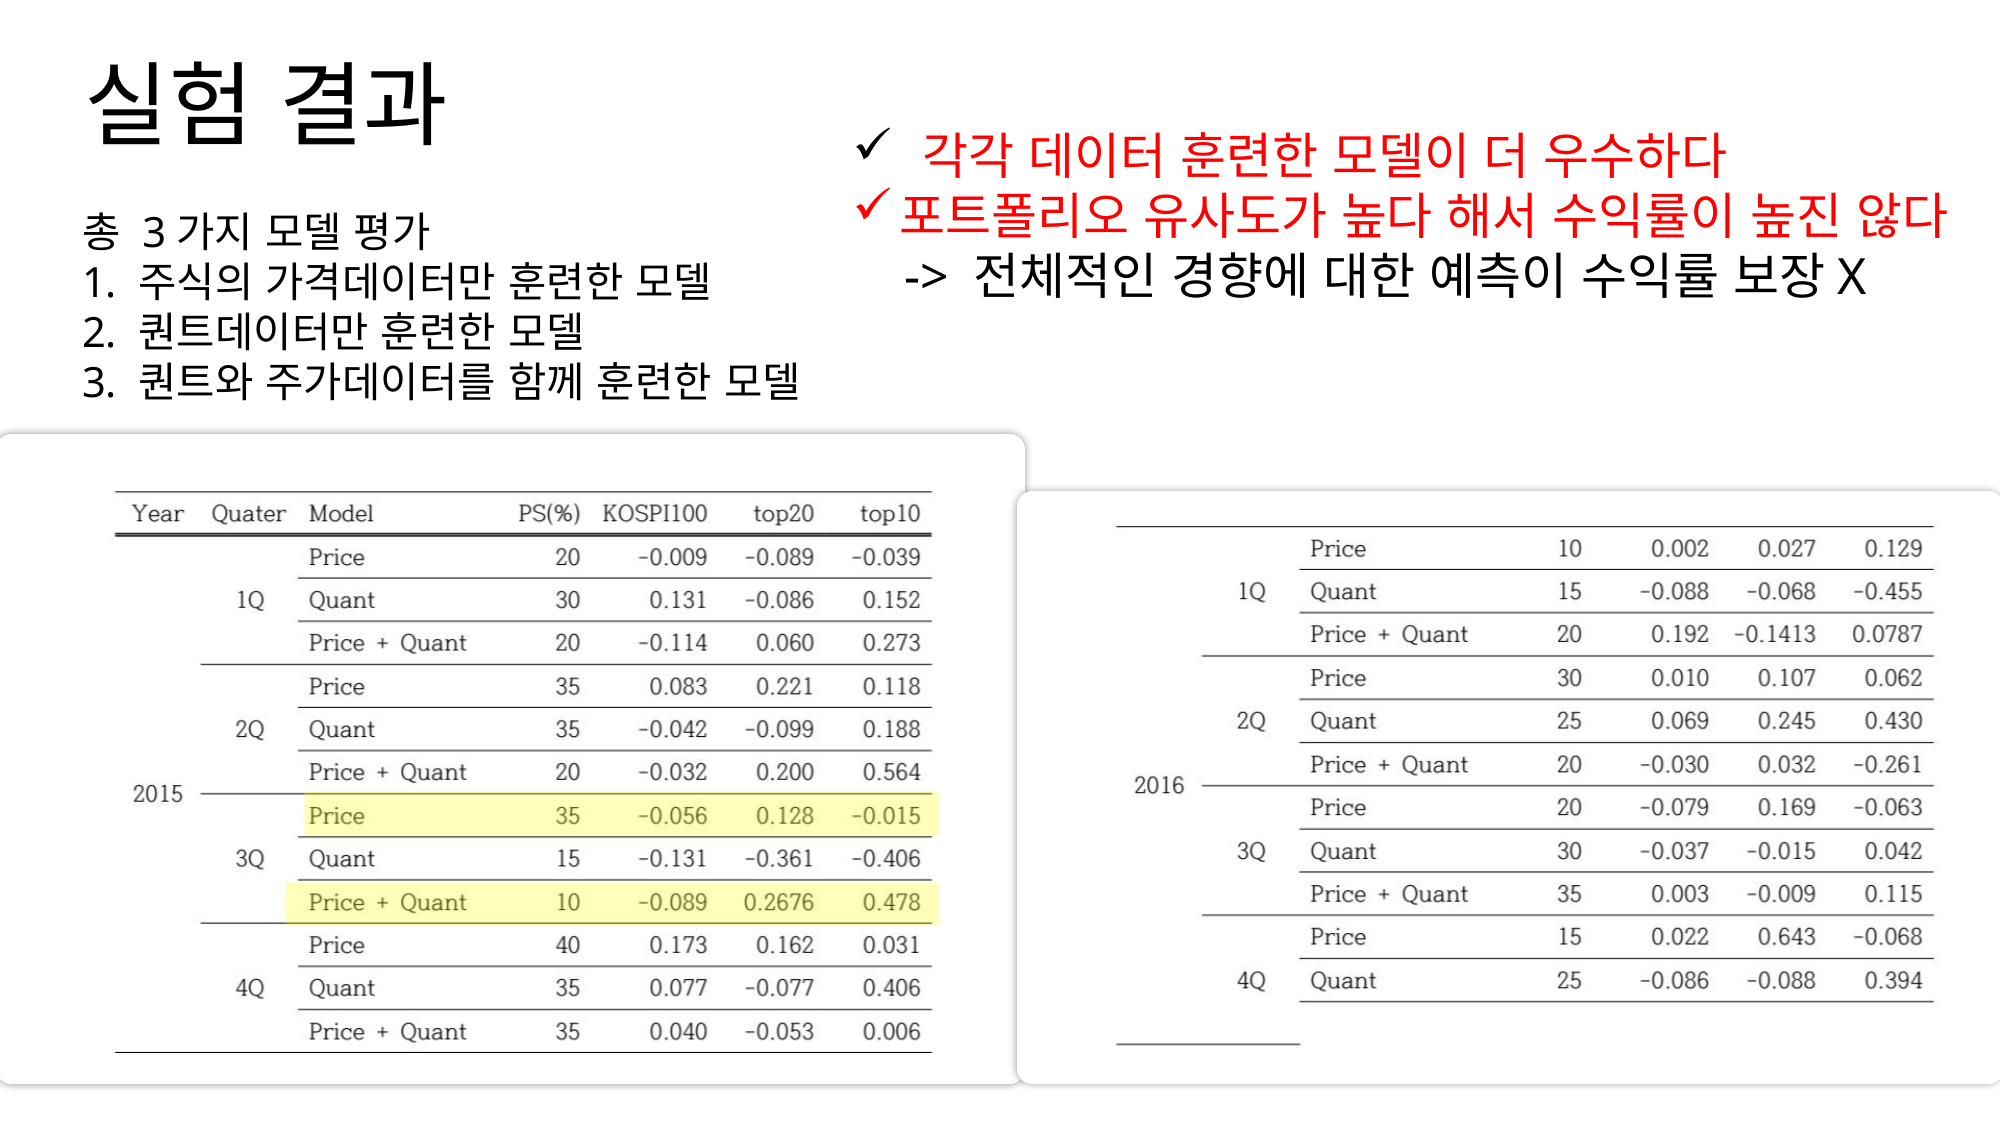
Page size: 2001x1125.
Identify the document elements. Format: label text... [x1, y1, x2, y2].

text_box 각각 데이터 훈련한 모델이 더 우수하다 포트폴리오 유사도가 높다 해서 수익률이 높진 않다 -> 전체적인 경향에 대한 예측이 수익률 보장X [837, 116, 1964, 312]
picture [1047, 522, 1973, 1053]
title 실험 결과 [70, 0, 600, 198]
text_box 총 3가지 모델 평가 주식의 가격데이터만 훈련한 모델 퀀트데이터만 훈련한 모델 퀀트와 주가데이터를 함께 훈련한 모델 [67, 198, 817, 414]
picture [27, 465, 994, 1053]
